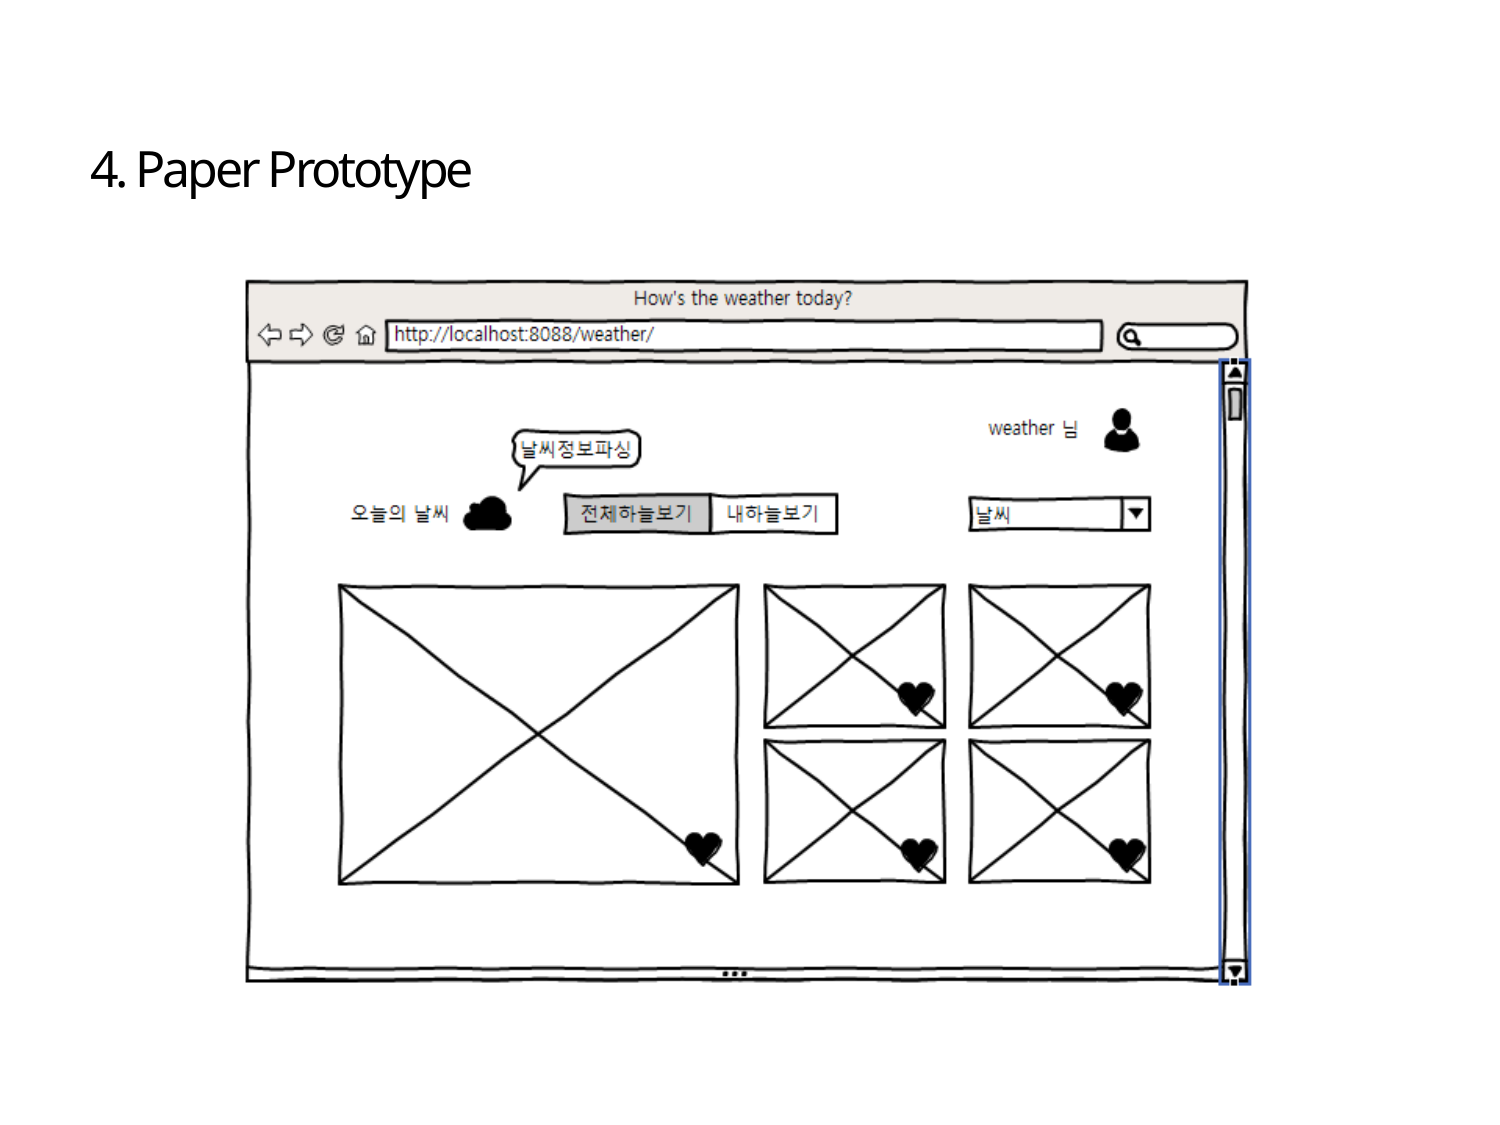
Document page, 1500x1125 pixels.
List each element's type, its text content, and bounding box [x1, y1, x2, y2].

title 4. Paper Prototype [75, 125, 1425, 209]
picture [224, 263, 1276, 1000]
